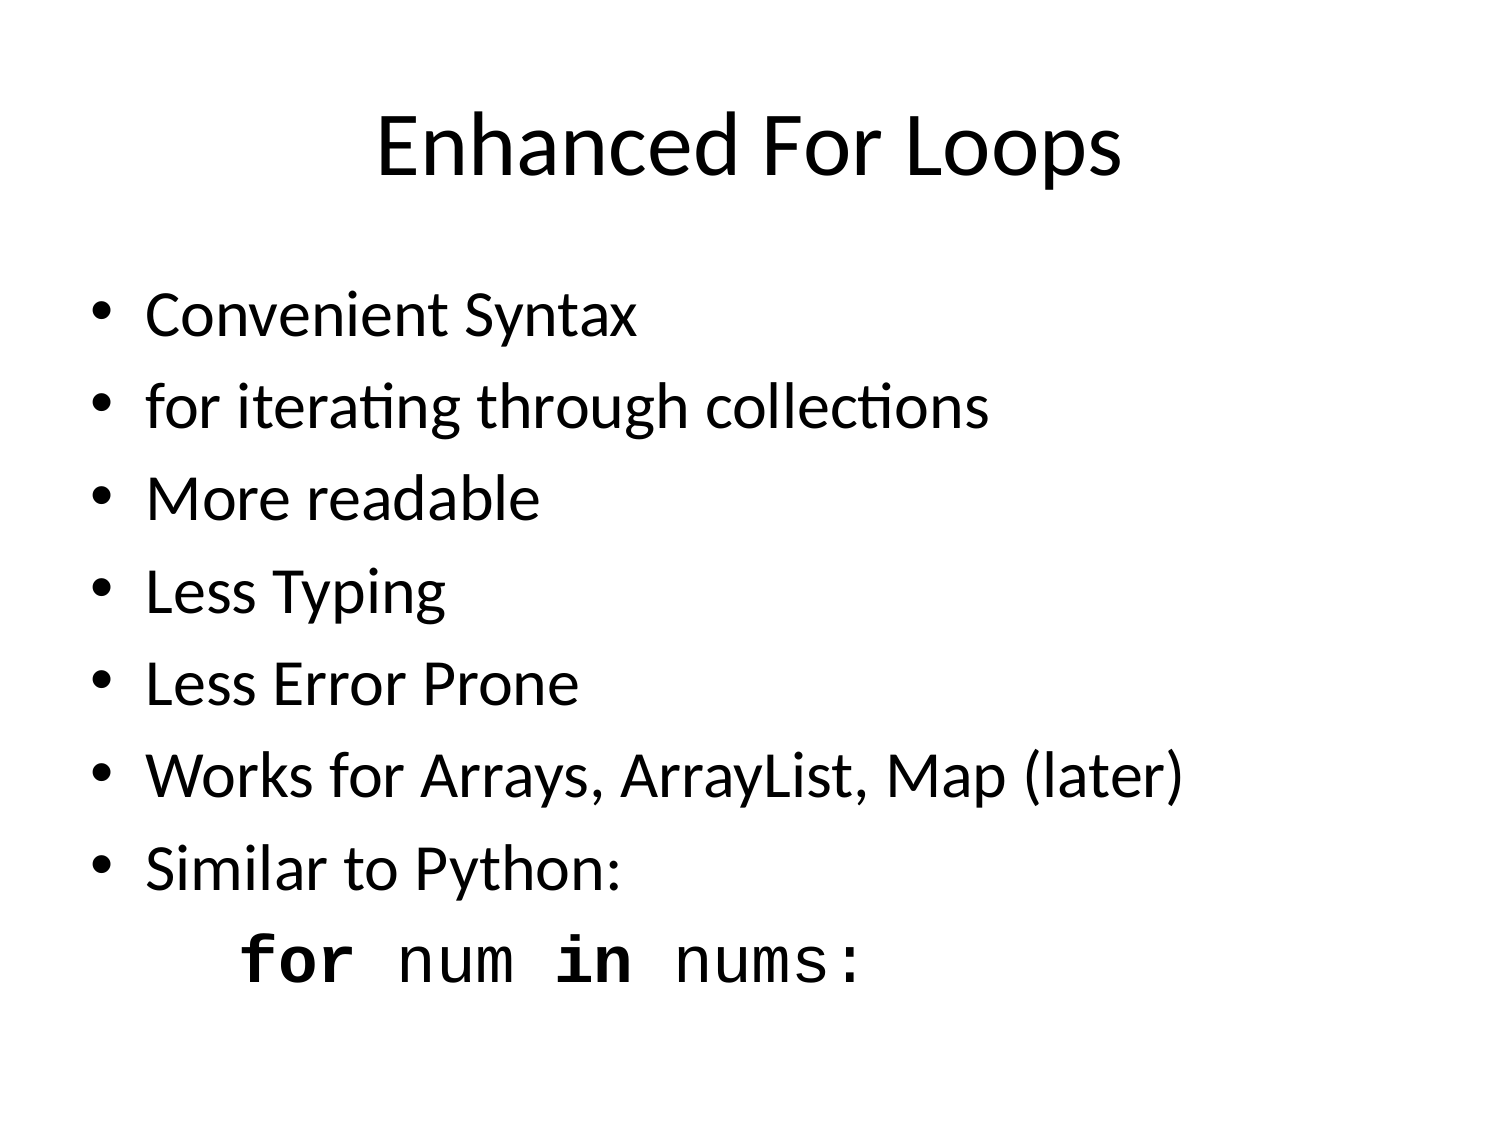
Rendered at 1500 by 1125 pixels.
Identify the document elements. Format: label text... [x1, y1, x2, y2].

list Convenient Syntax for iterating through collections More readable Less Typing Less Error Prone Works for Arrays, ArrayList, Map (later) Similar to Python: for num in nums: [75, 262, 1425, 1005]
title Enhanced For Loops [75, 45, 1425, 233]
